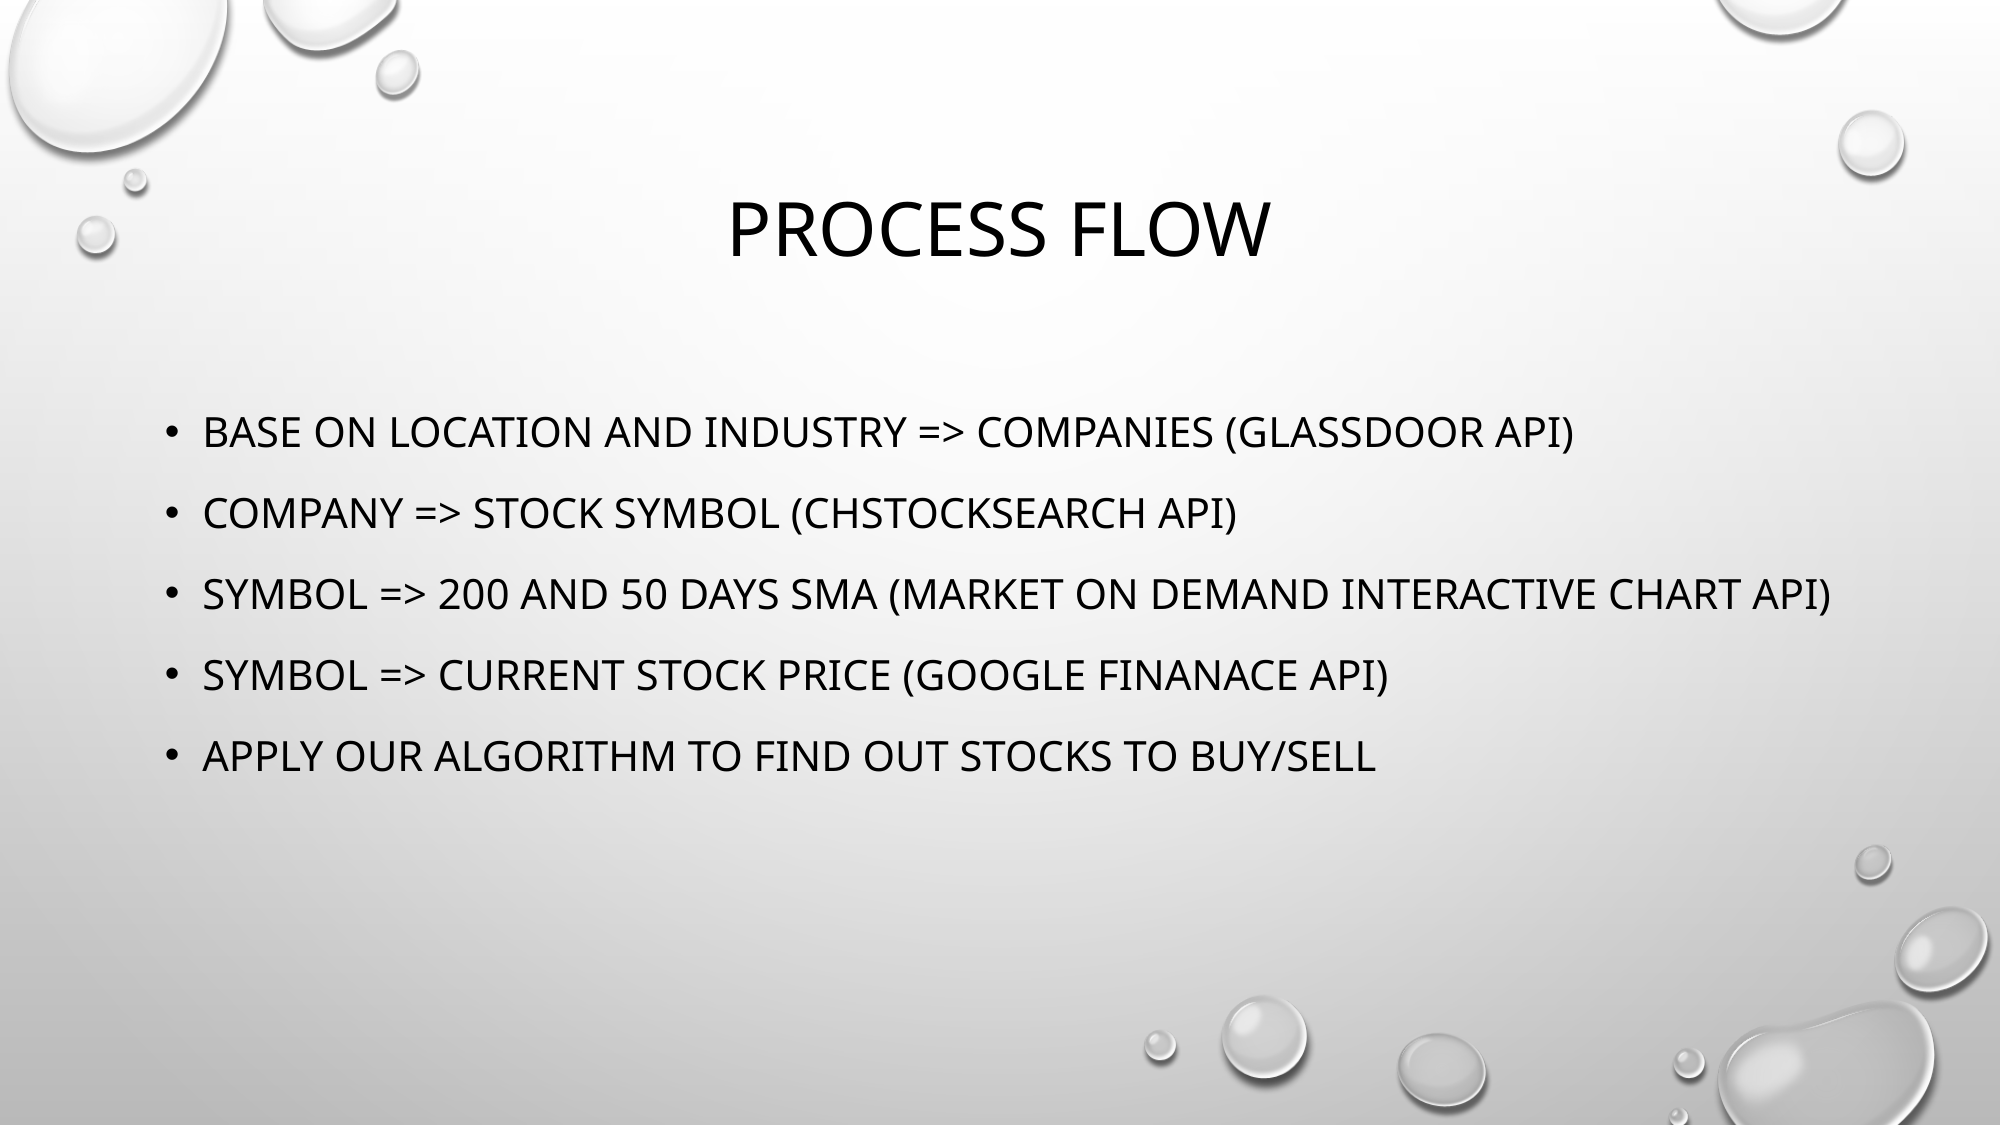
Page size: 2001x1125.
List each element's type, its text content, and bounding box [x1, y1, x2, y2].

list Base on location and industry => companies (Glassdoor API) Company => stock symbol (CHStockSearch API) symbol => 200 and 50 days SMA (Market On Demand Interactive Chart API) symbol => current stock price (Google Finanace API) apply our algorithm to find out stocks to buy/sell [149, 388, 1850, 950]
picture [0, 0, 2000, 1125]
title process flow [149, 101, 1851, 364]
